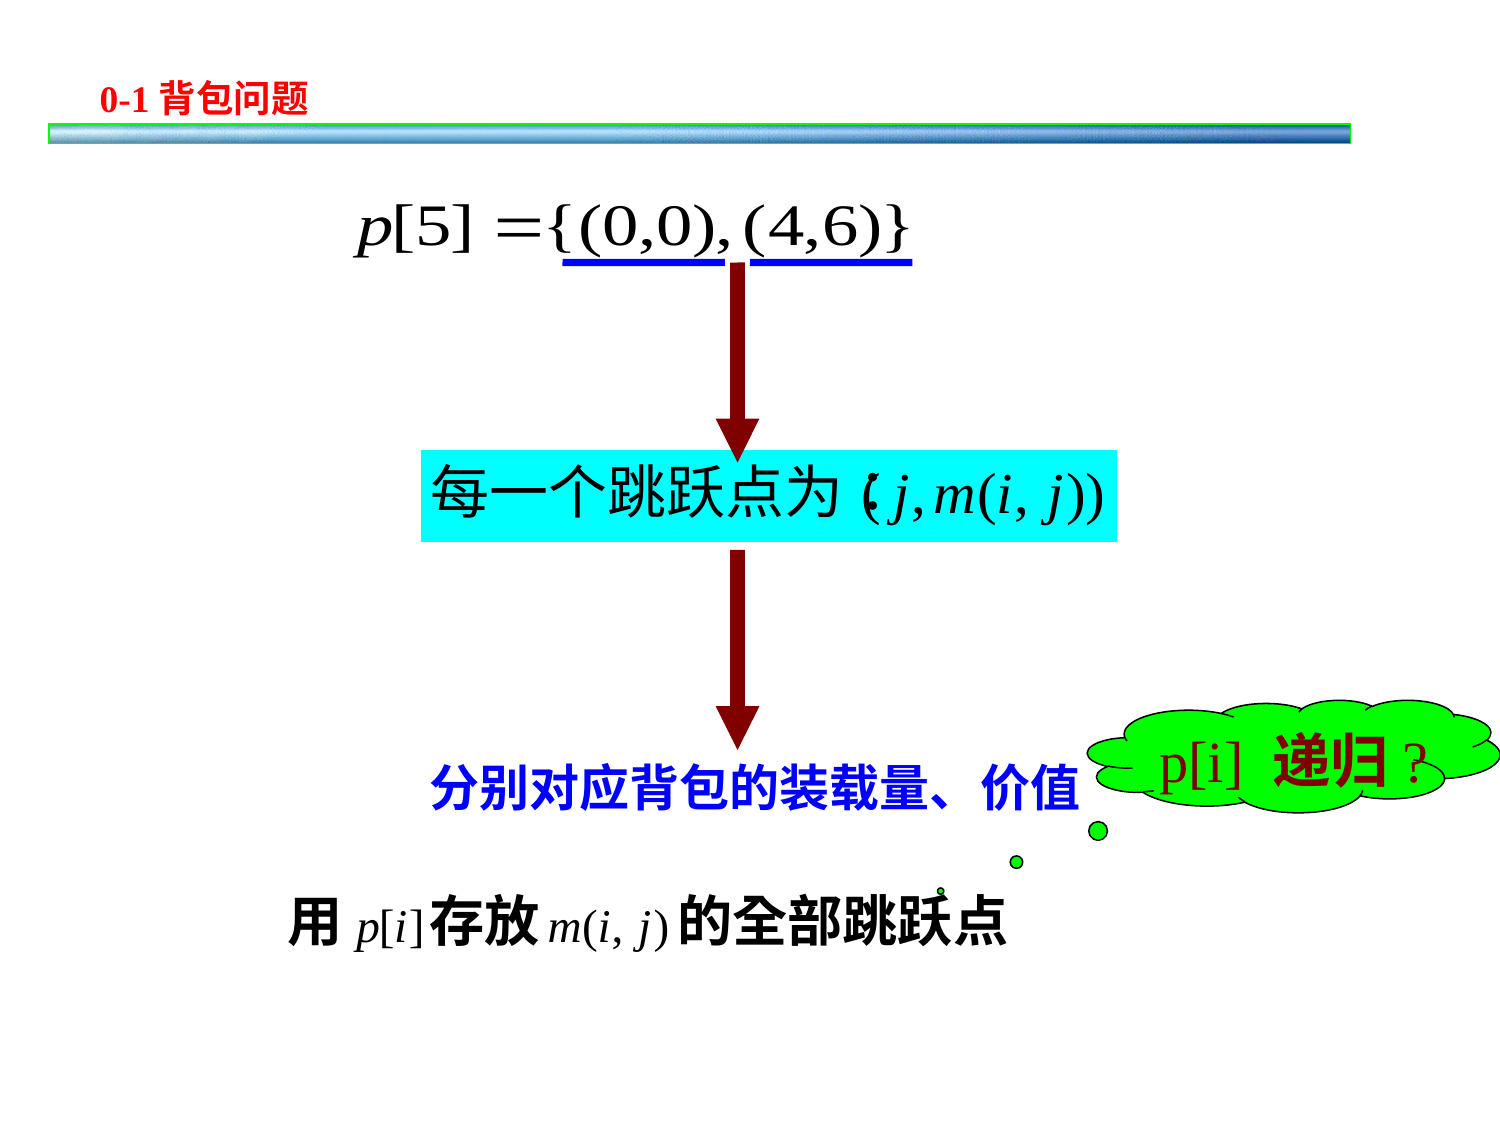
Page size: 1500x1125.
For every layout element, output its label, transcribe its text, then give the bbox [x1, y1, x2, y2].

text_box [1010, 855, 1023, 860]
text_box p[i] 递归? [1088, 821, 1108, 841]
text_box p[i] 递归? [1088, 700, 1500, 813]
picture [49, 124, 1351, 143]
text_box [337, 191, 926, 271]
text_box [731, 552, 744, 751]
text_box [420, 449, 1117, 543]
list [287, 862, 1131, 986]
text_box 0-1背包问题 [84, 67, 350, 123]
text_box 分别对应背包的装载量、价值 [415, 749, 1095, 824]
